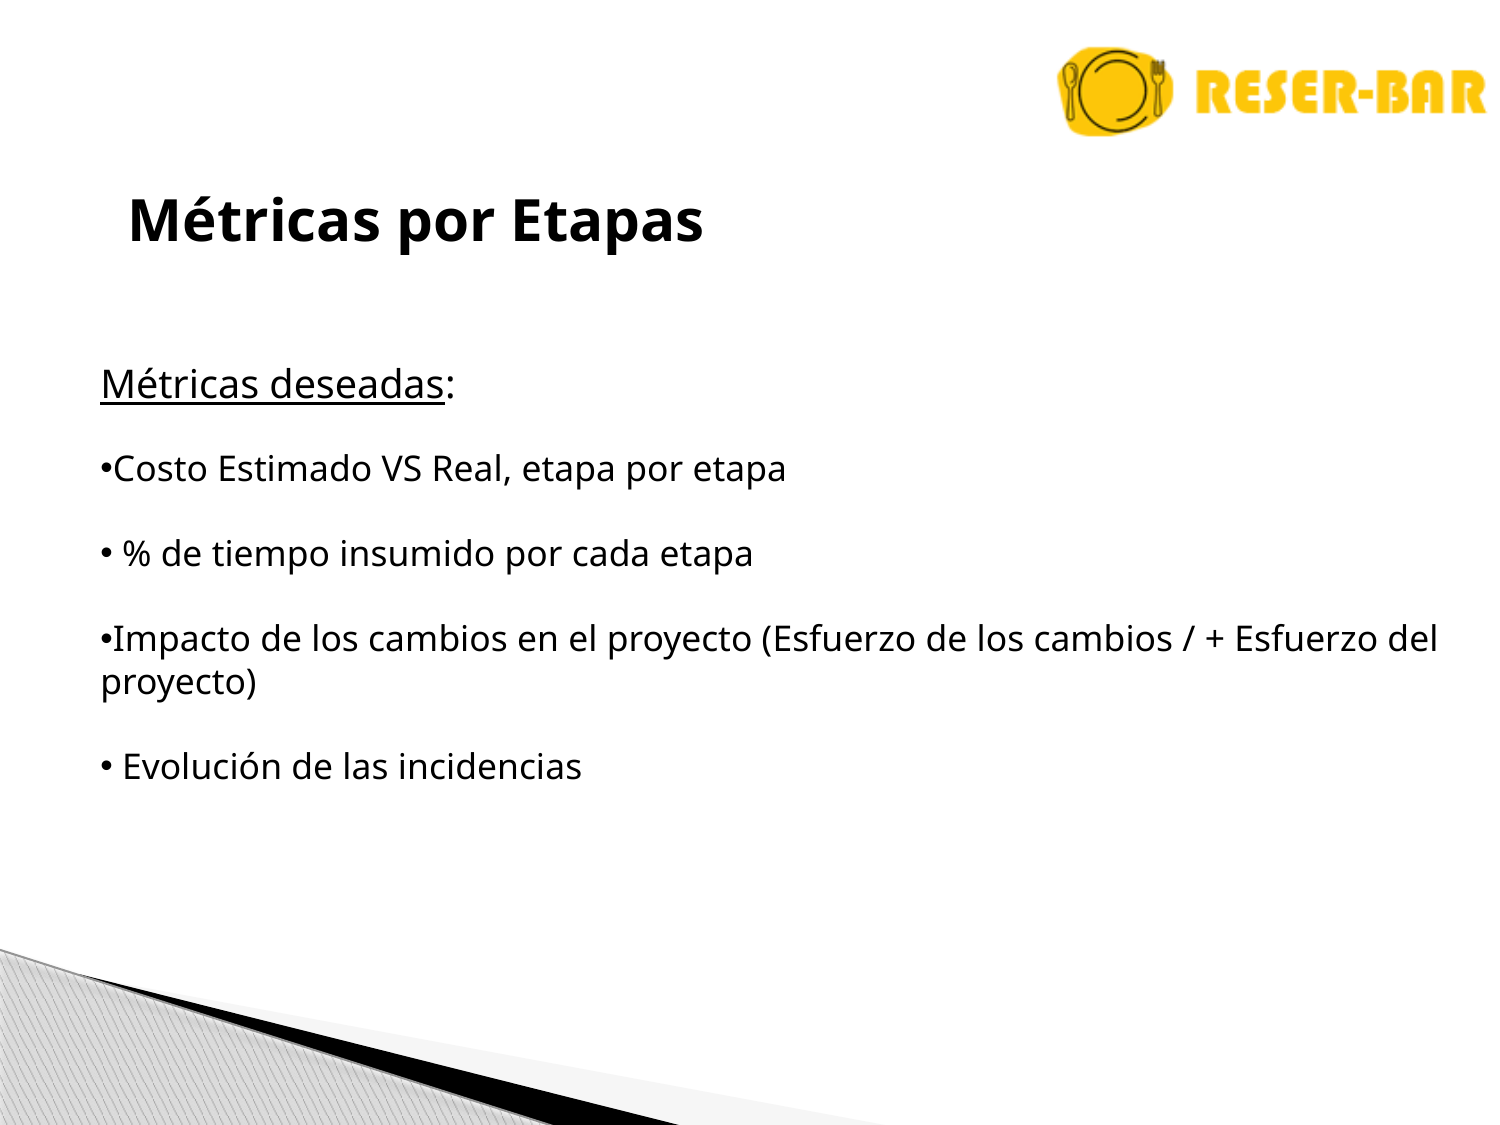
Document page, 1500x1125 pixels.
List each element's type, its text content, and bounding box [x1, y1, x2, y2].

text_box Métricas deseadas: Costo Estimado VS Real, etapa por etapa % de tiempo insumido por cada etapa Impacto de los cambios en el proyecto (Esfuerzo de los cambios / + Esfuerzo del proyecto) Evolución de las incidencias [85, 351, 1464, 794]
picture [1054, 34, 1500, 143]
text_box Métricas por Etapas [113, 175, 720, 261]
